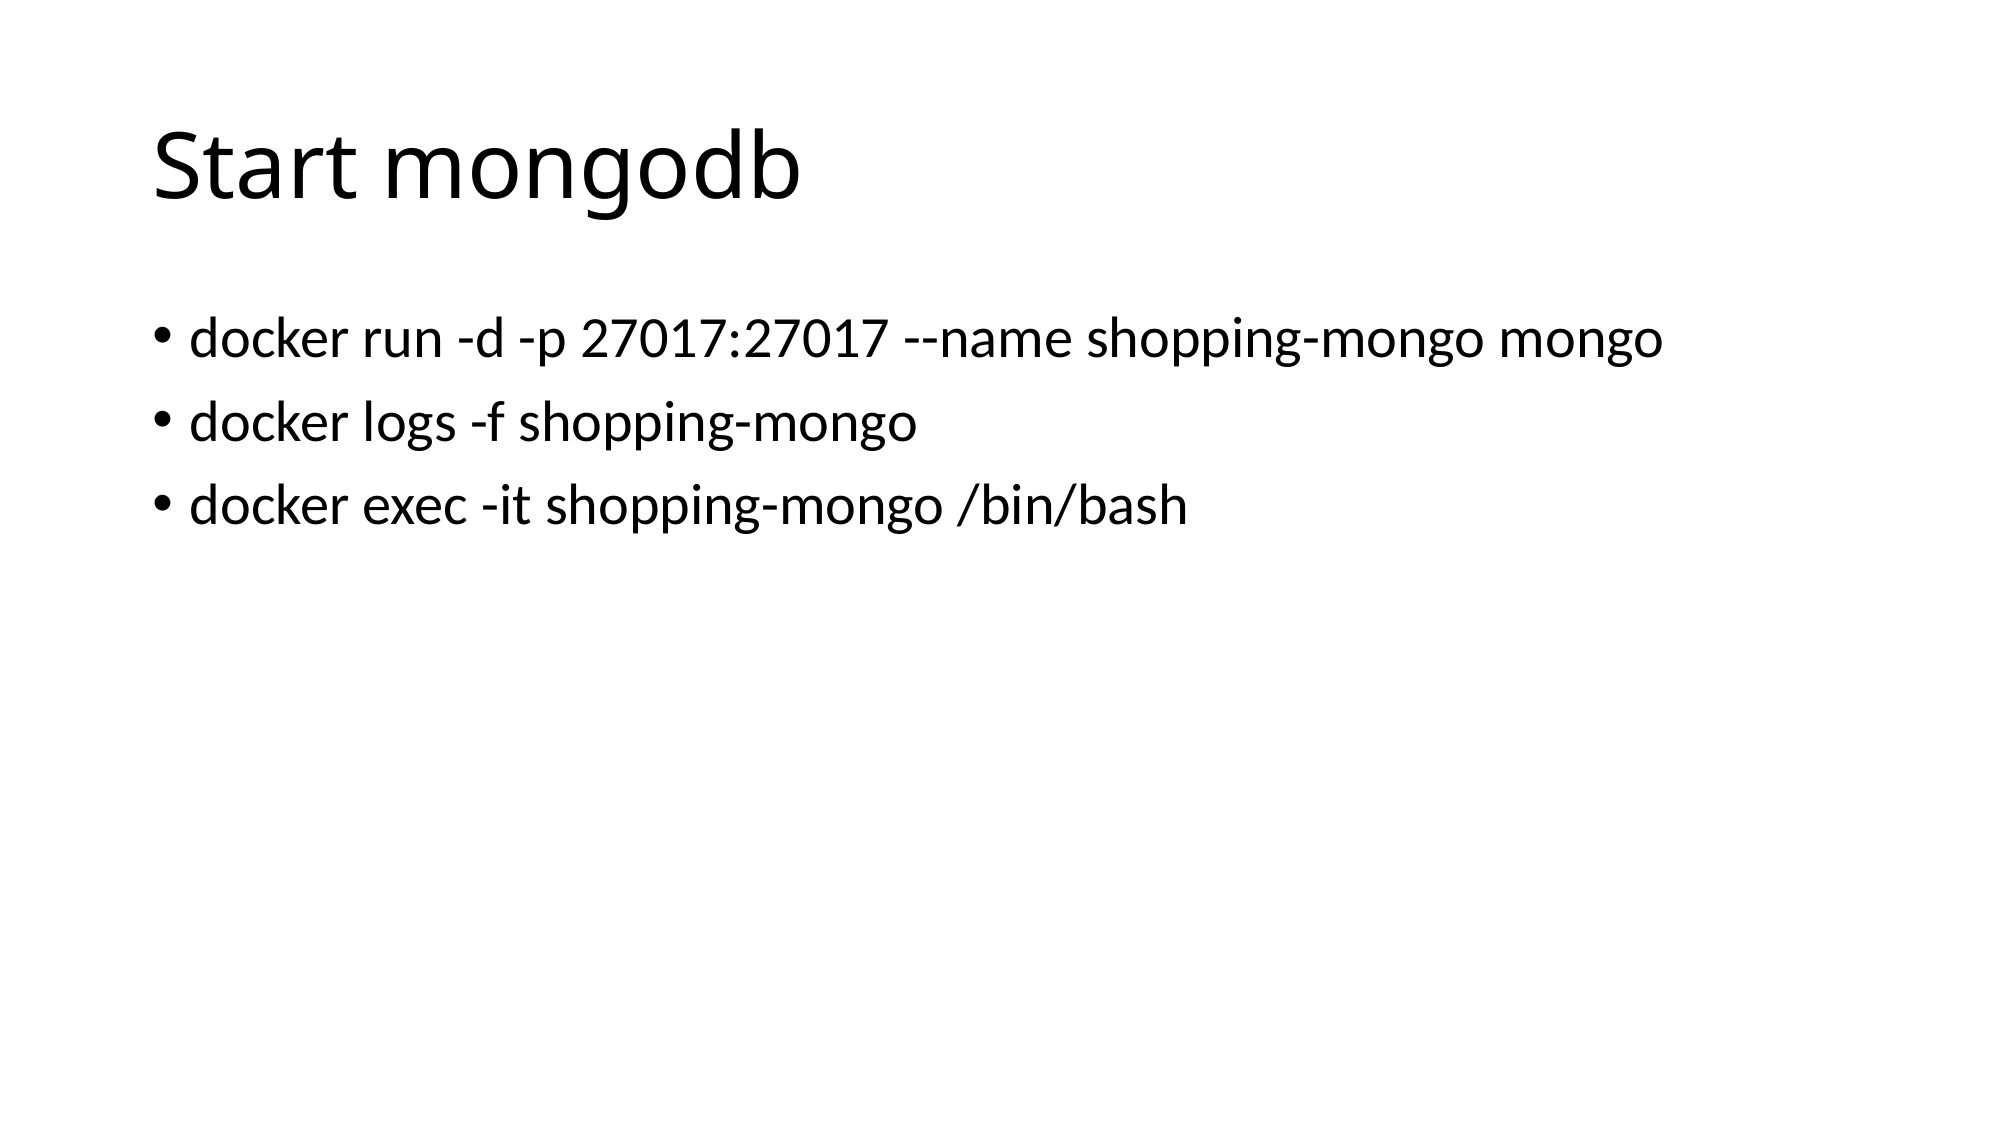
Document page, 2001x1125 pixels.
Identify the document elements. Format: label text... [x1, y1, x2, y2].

list docker run -d -p 27017:27017 --name shopping-mongo mongo docker logs -f shopping-mongo docker exec -it shopping-mongo /bin/bash [137, 299, 1863, 1014]
title Start mongodb [137, 59, 1863, 278]
